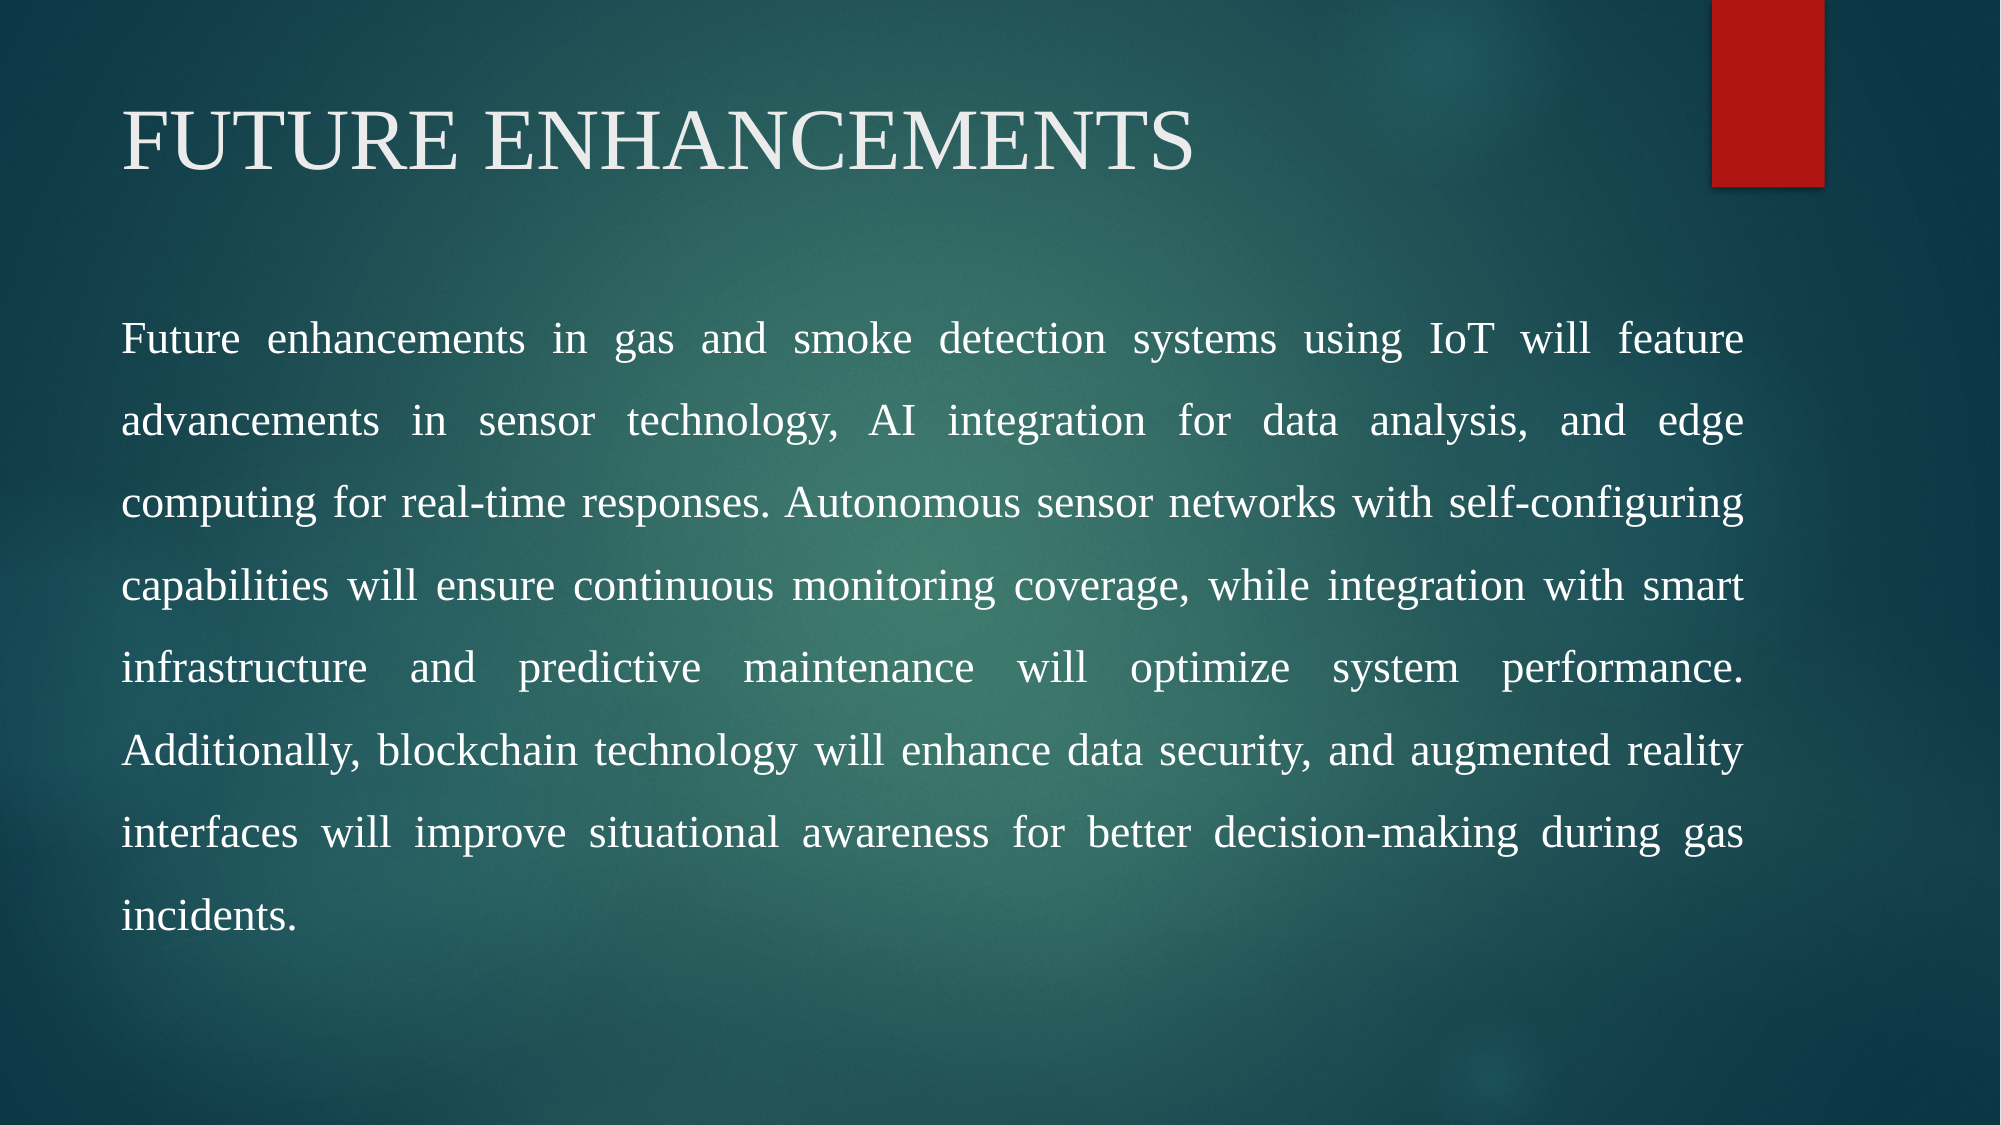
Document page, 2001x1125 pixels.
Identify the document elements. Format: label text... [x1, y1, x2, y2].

picture [0, 0, 2001, 1125]
list Future enhancements in gas and smoke detection systems using IoT will feature advancements in sensor technology, AI integration for data analysis, and edge computing for real-time responses. Autonomous sensor networks with self-configuring capabilities will ensure continuous monitoring coverage, while integration with smart infrastructure and predictive maintenance will optimize system performance. Additionally, blockchain technology will enhance data security, and augmented reality interfaces will improve situational awareness for better decision-making during gas incidents. [106, 272, 1761, 1025]
title FUTURE ENHANCEMENTS [106, 74, 1649, 272]
